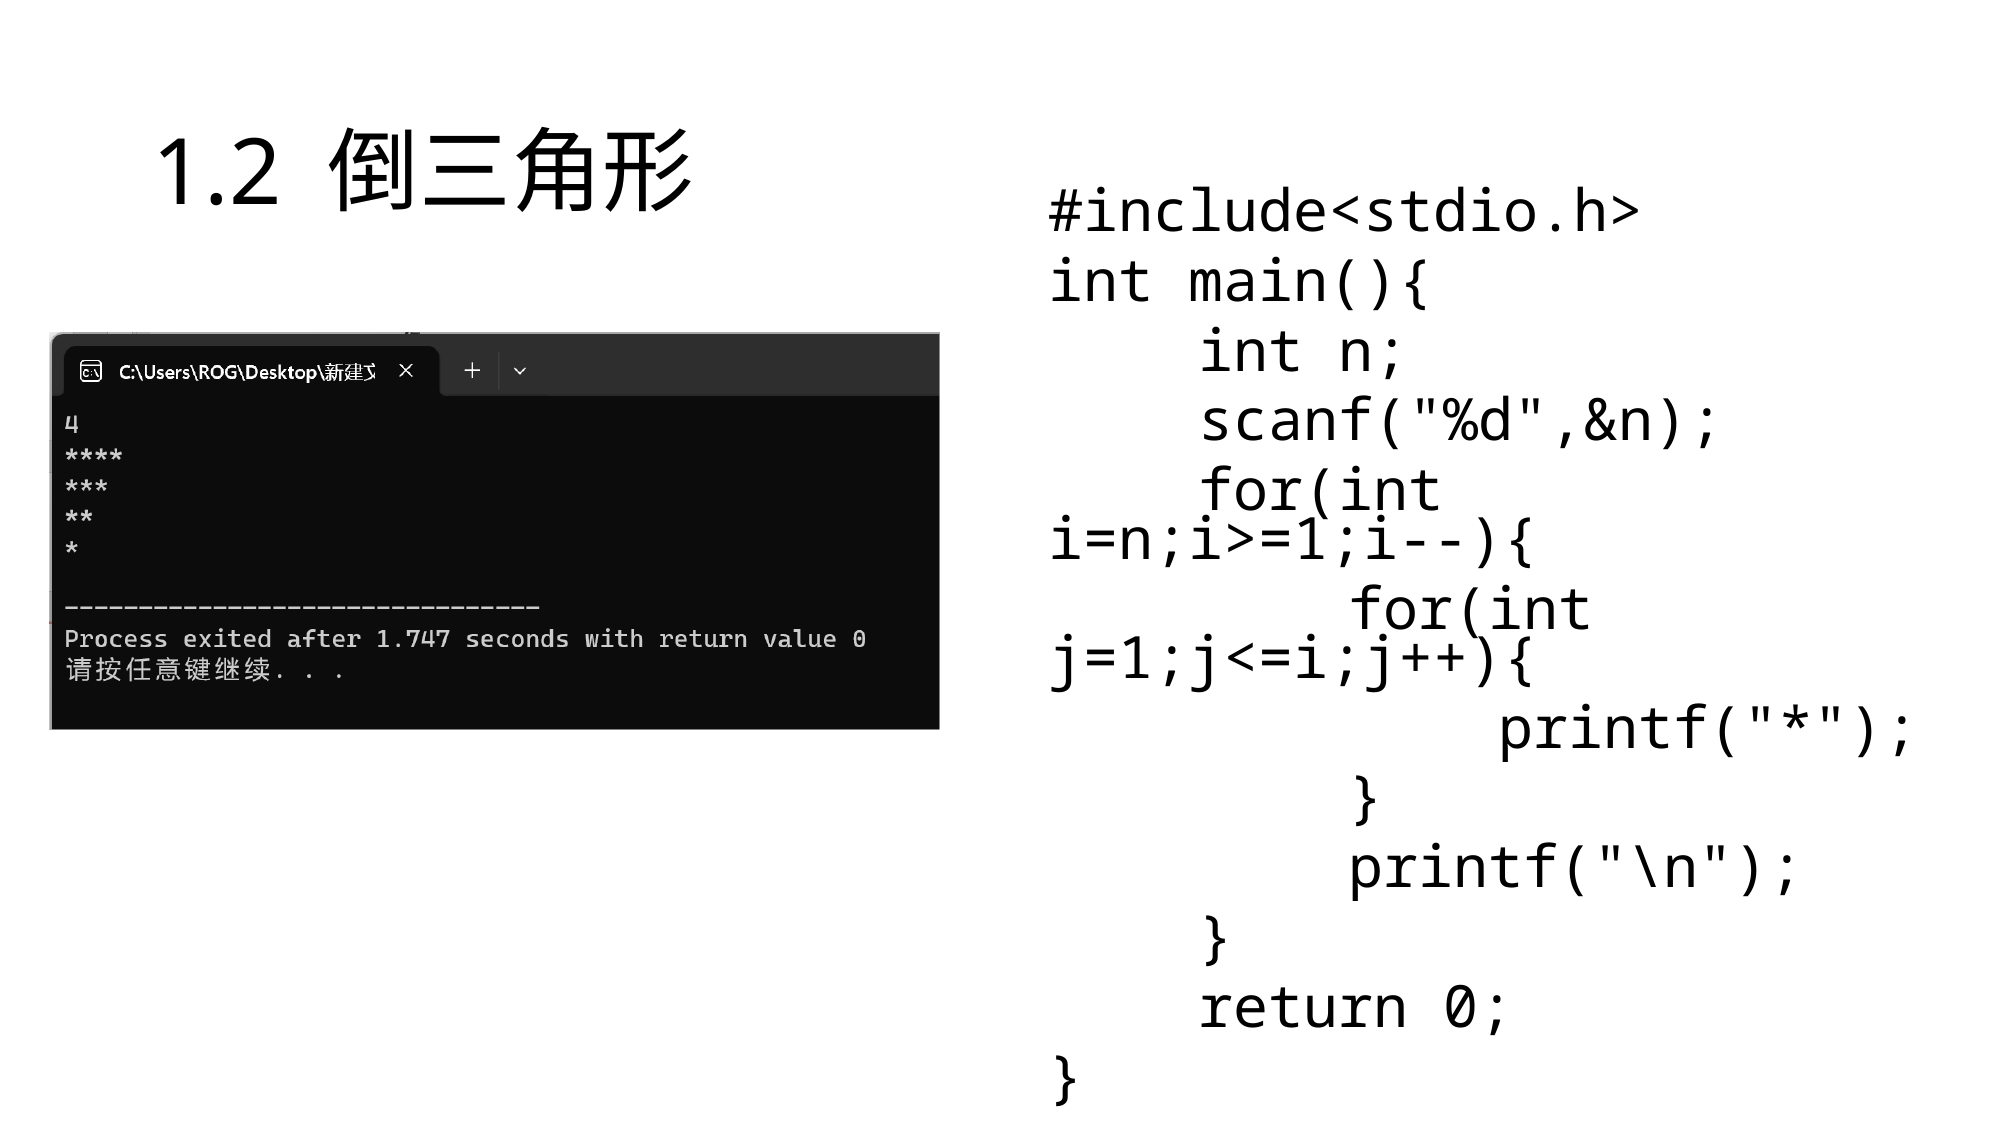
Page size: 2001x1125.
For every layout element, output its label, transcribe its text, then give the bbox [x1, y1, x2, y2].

text_box #include<stdio.h> int main(){ int n; scanf("%d",&n); for(int i=n;i>=1;i--){ for(int j=1;j<=i;j++){ printf("*"); } printf("\n"); } return 0; } [1033, 184, 1941, 1115]
title 1.2 倒三角形 [137, 66, 1863, 284]
picture [49, 332, 940, 730]
